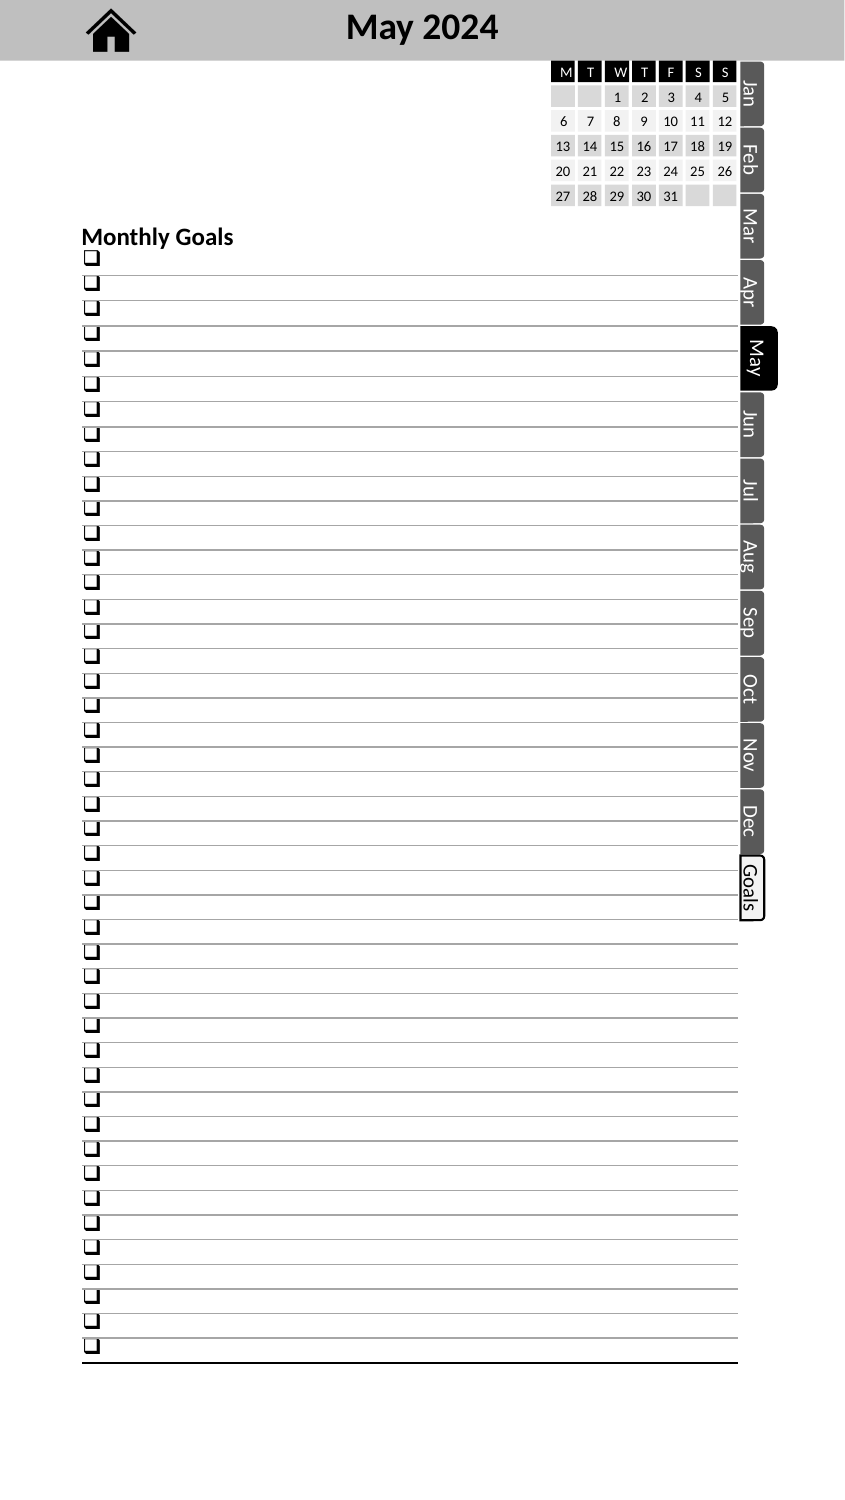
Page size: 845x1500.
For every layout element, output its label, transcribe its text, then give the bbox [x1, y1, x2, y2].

text_box Mar [739, 192, 766, 259]
text_box Goals [739, 854, 766, 922]
picture [82, 1, 140, 59]
list May 2024 [190, 0, 655, 61]
text_box Feb [739, 126, 766, 193]
text_box Nov [739, 722, 766, 789]
text_box Apr [739, 258, 766, 325]
text_box Oct [739, 656, 766, 722]
text_box Aug [739, 523, 766, 590]
text_box Jul [739, 457, 766, 524]
text_box Jun [739, 391, 766, 458]
text_box May [739, 325, 779, 392]
text_box Jan [739, 60, 766, 127]
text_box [551, 60, 737, 207]
text_box Sep [739, 589, 766, 656]
text_box Dec [739, 788, 766, 855]
